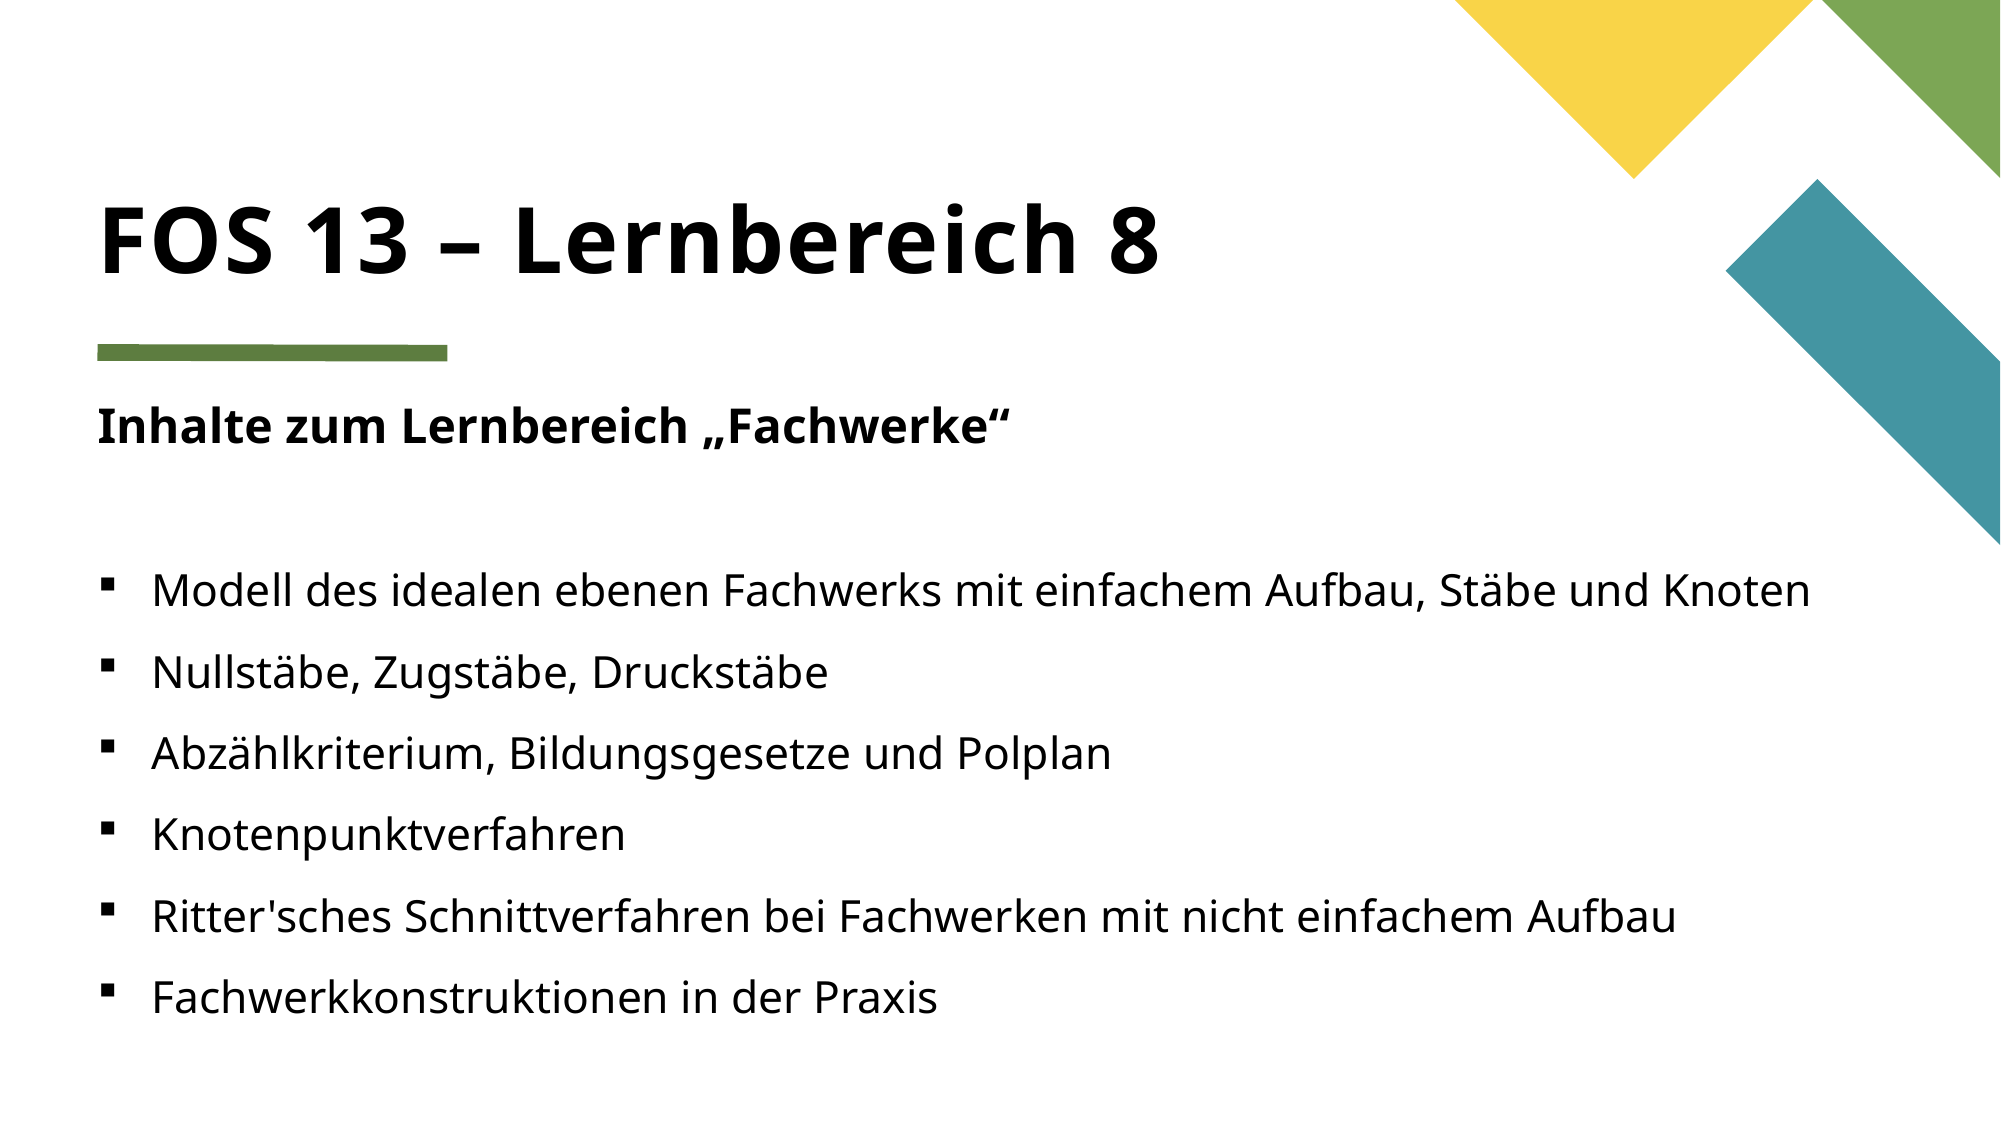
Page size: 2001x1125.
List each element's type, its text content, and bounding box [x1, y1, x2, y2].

title FOS 13 – Lernbereich 8 [97, 45, 1702, 291]
list Inhalte zum Lernbereich „Fachwerke“ Modell des idealen ebenen Fachwerks mit einfachem Aufbau, Stäbe und Knoten Nullstäbe, Zugstäbe, Druckstäbe Abzählkriterium, Bildungsgesetze und Polplan Knotenpunktverfahren Ritter'sches Schnittverfahren bei Fachwerken mit nicht einfachem Aufbau Fachwerkkonstruktionen in der Praxis [97, 394, 1891, 1030]
